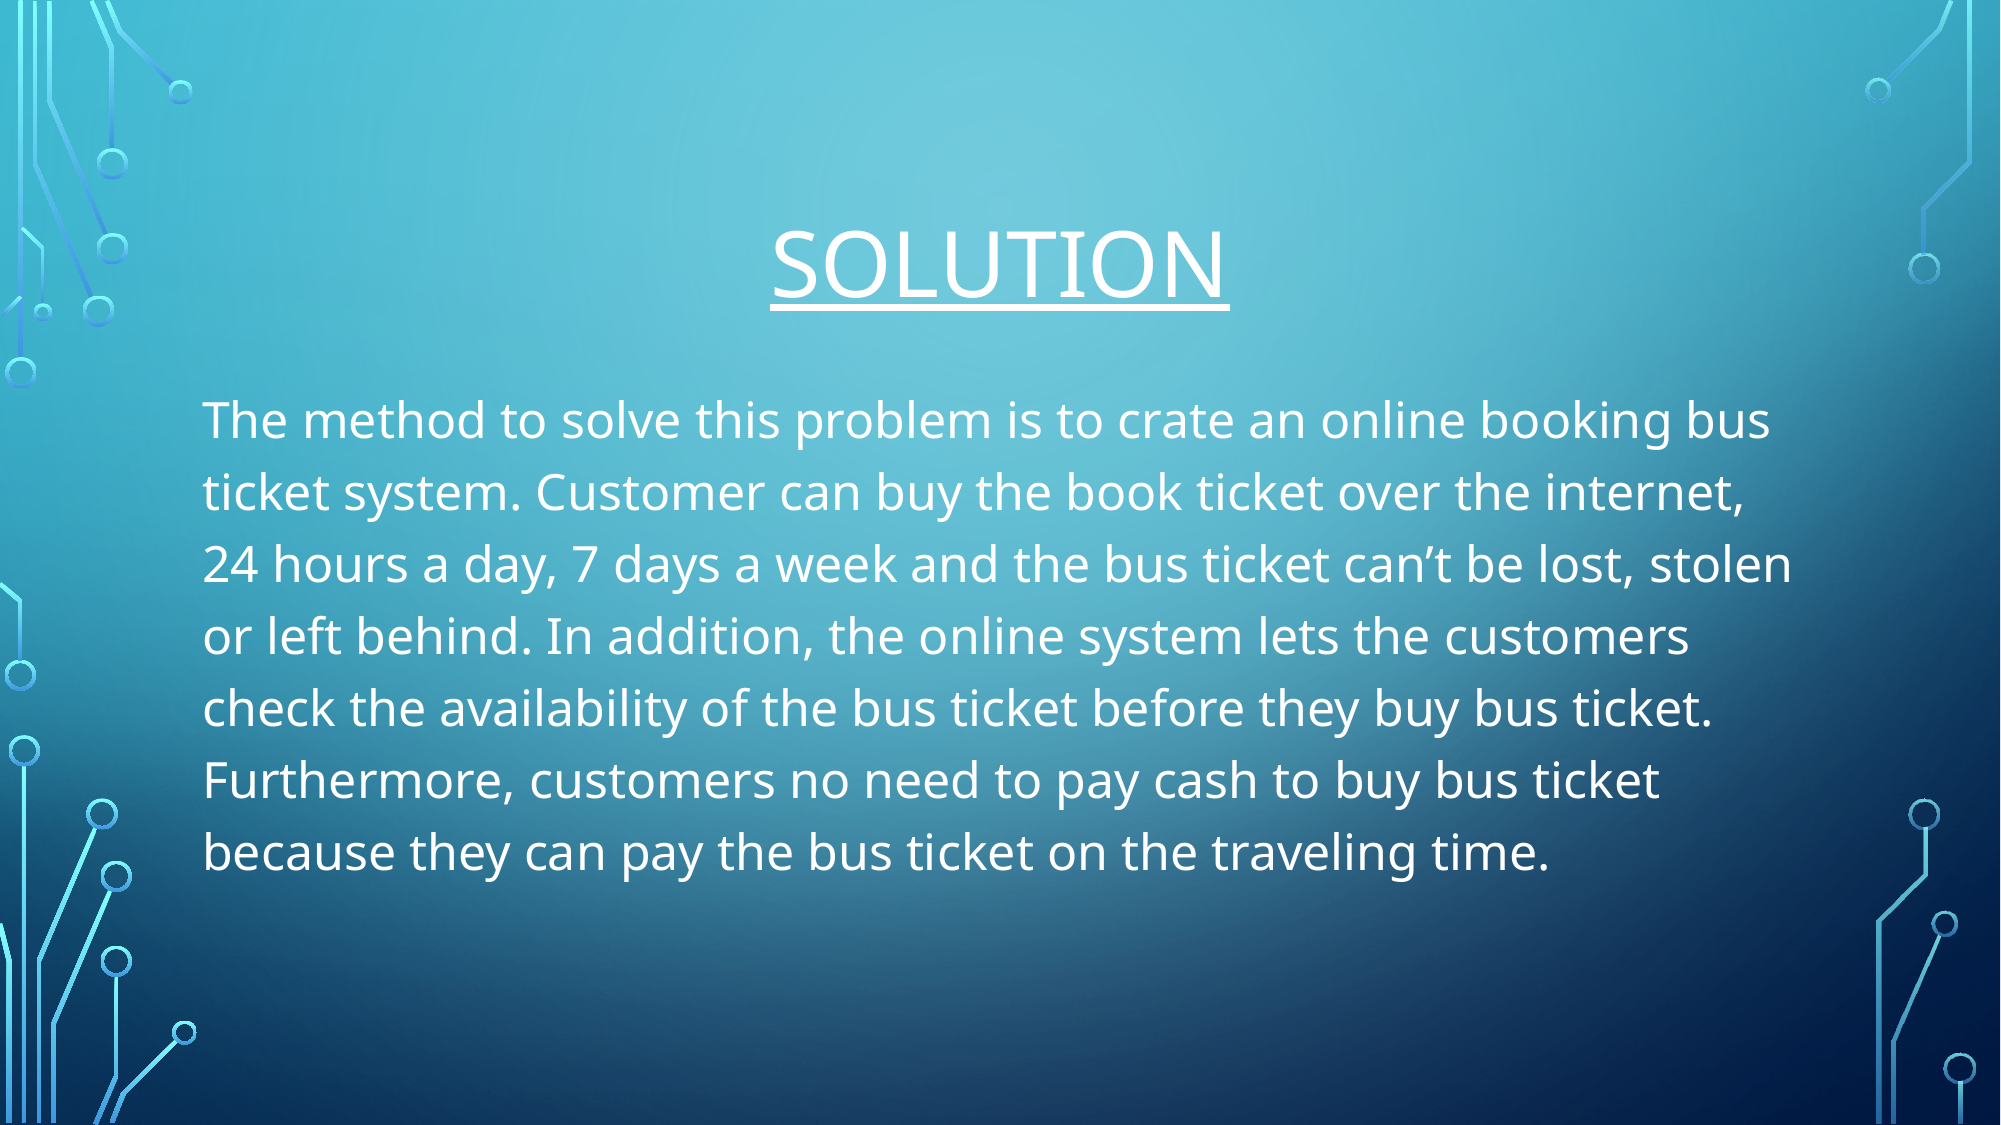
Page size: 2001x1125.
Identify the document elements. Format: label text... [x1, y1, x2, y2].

title solution [187, 146, 1813, 369]
list The method to solve this problem is to crate an online booking bus ticket system. Customer can buy the book ticket over the internet, 24 hours a day, 7 days a week and the bus ticket can’t be lost, stolen or left behind. In addition, the online system lets the customers check the availability of the bus ticket before they buy bus ticket. Furthermore, customers no need to pay cash to buy bus ticket because they can pay the bus ticket on the traveling time. [187, 369, 1813, 950]
